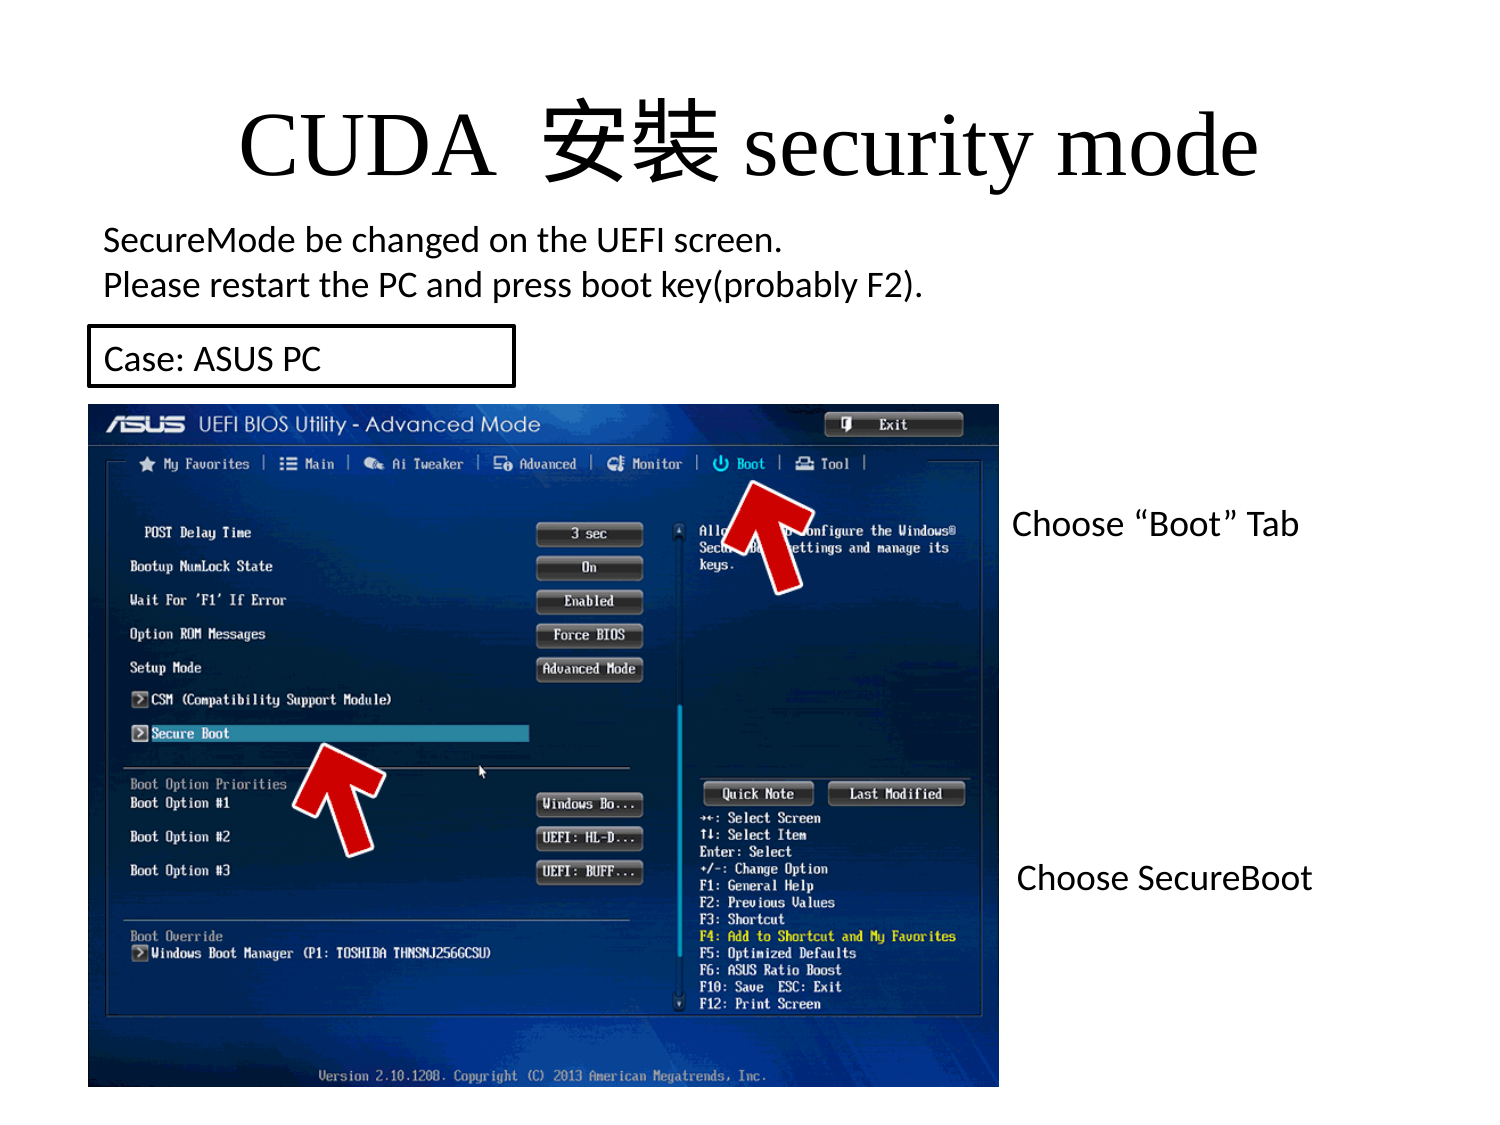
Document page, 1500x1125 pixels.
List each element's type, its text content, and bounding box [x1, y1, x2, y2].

picture [88, 404, 999, 1087]
text_box SecureMode be changed on the UEFI screen. Please restart the PC and press boot key(probably F2). [88, 208, 1079, 313]
text_box Choose “Boot” Tab [1004, 491, 1500, 552]
text_box Choose SecureBoot [1004, 845, 1500, 906]
title CUDA 安裝security mode [75, 45, 1425, 233]
text_box Case: ASUS PC [87, 324, 516, 388]
